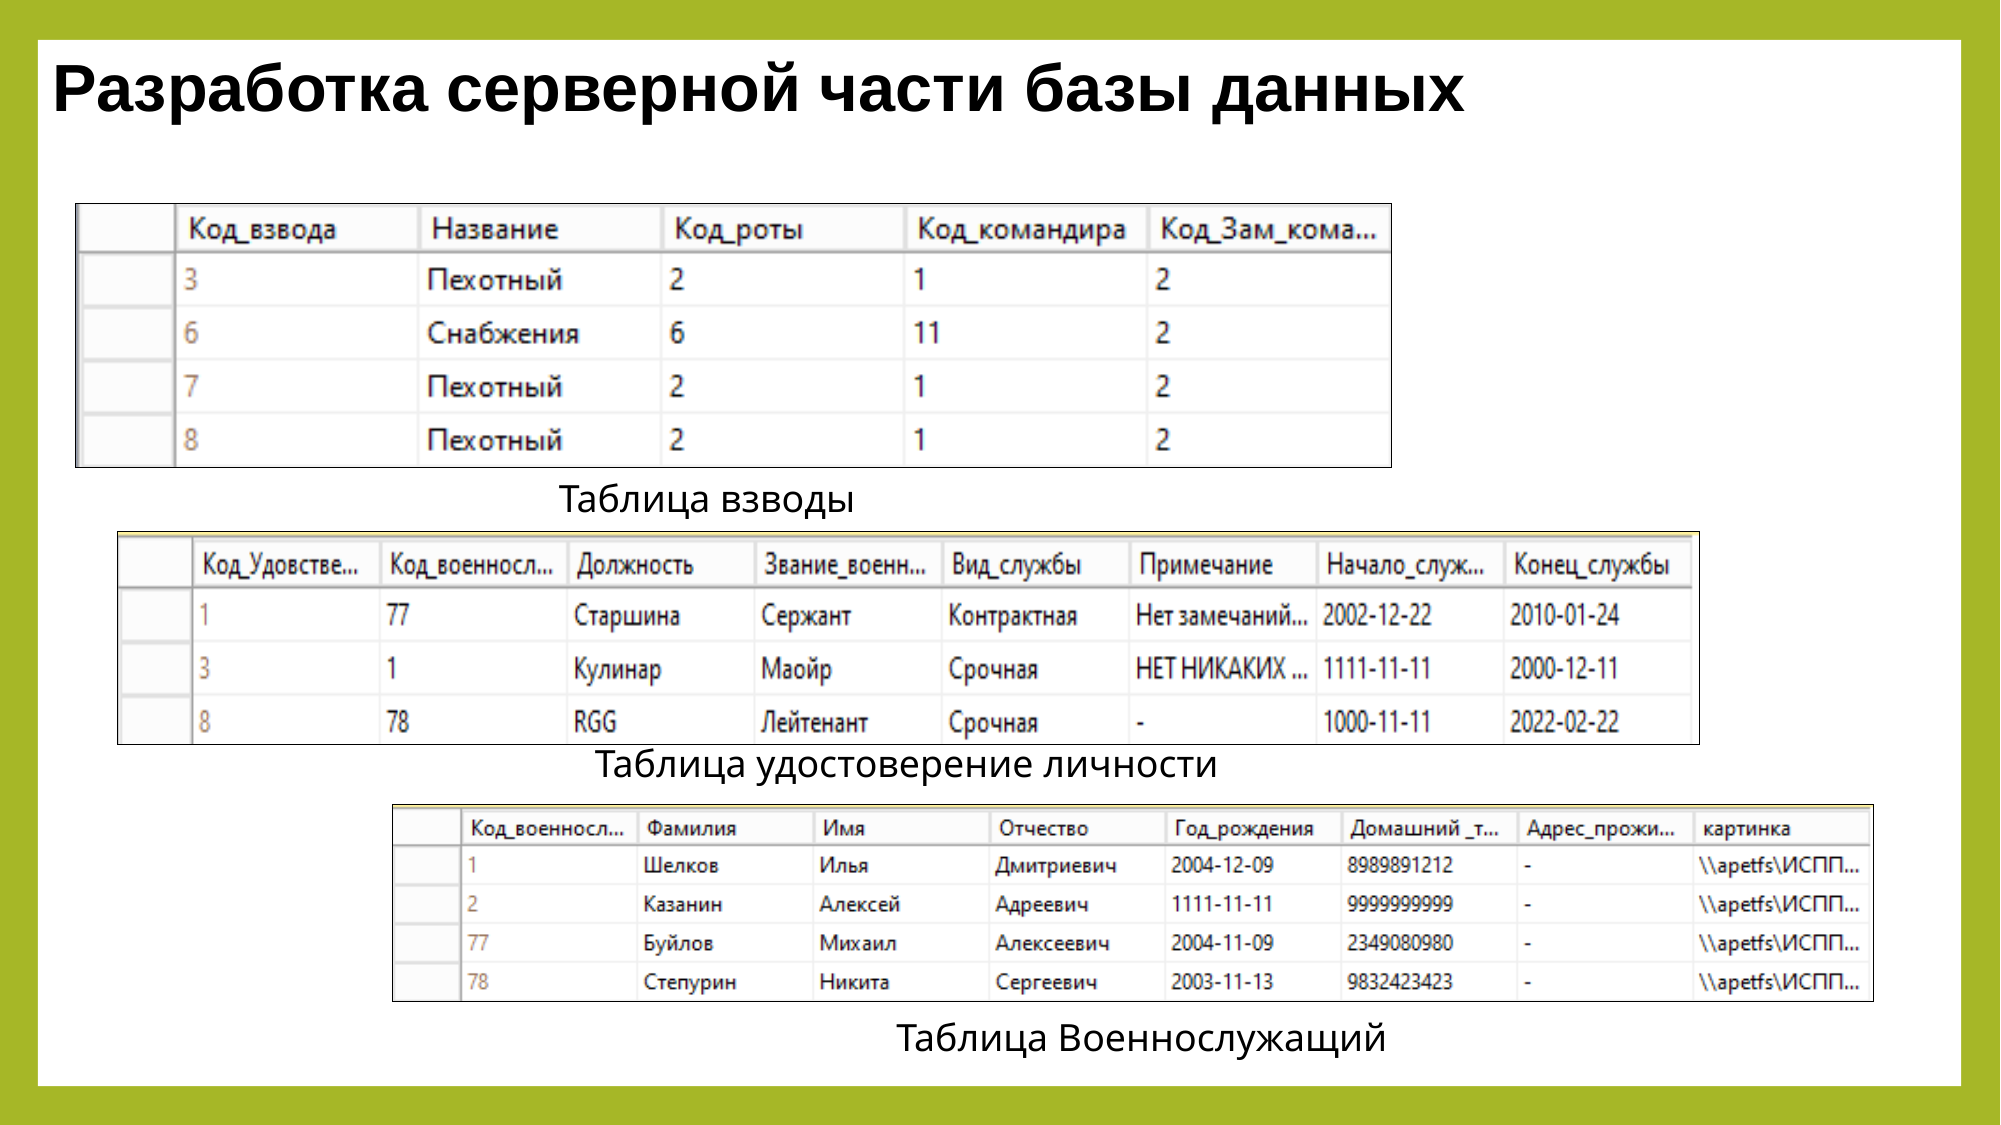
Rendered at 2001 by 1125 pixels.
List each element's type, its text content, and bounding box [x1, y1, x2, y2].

text_box Таблица удостоверение личности [580, 756, 1234, 792]
picture [117, 530, 1701, 745]
text_box Разработка серверной части базы данных [37, 37, 1482, 132]
picture [391, 804, 1874, 1002]
picture [75, 202, 1392, 468]
text_box Таблица Военнослужащий [881, 1011, 1403, 1067]
text_box Таблица взводы [544, 477, 871, 528]
